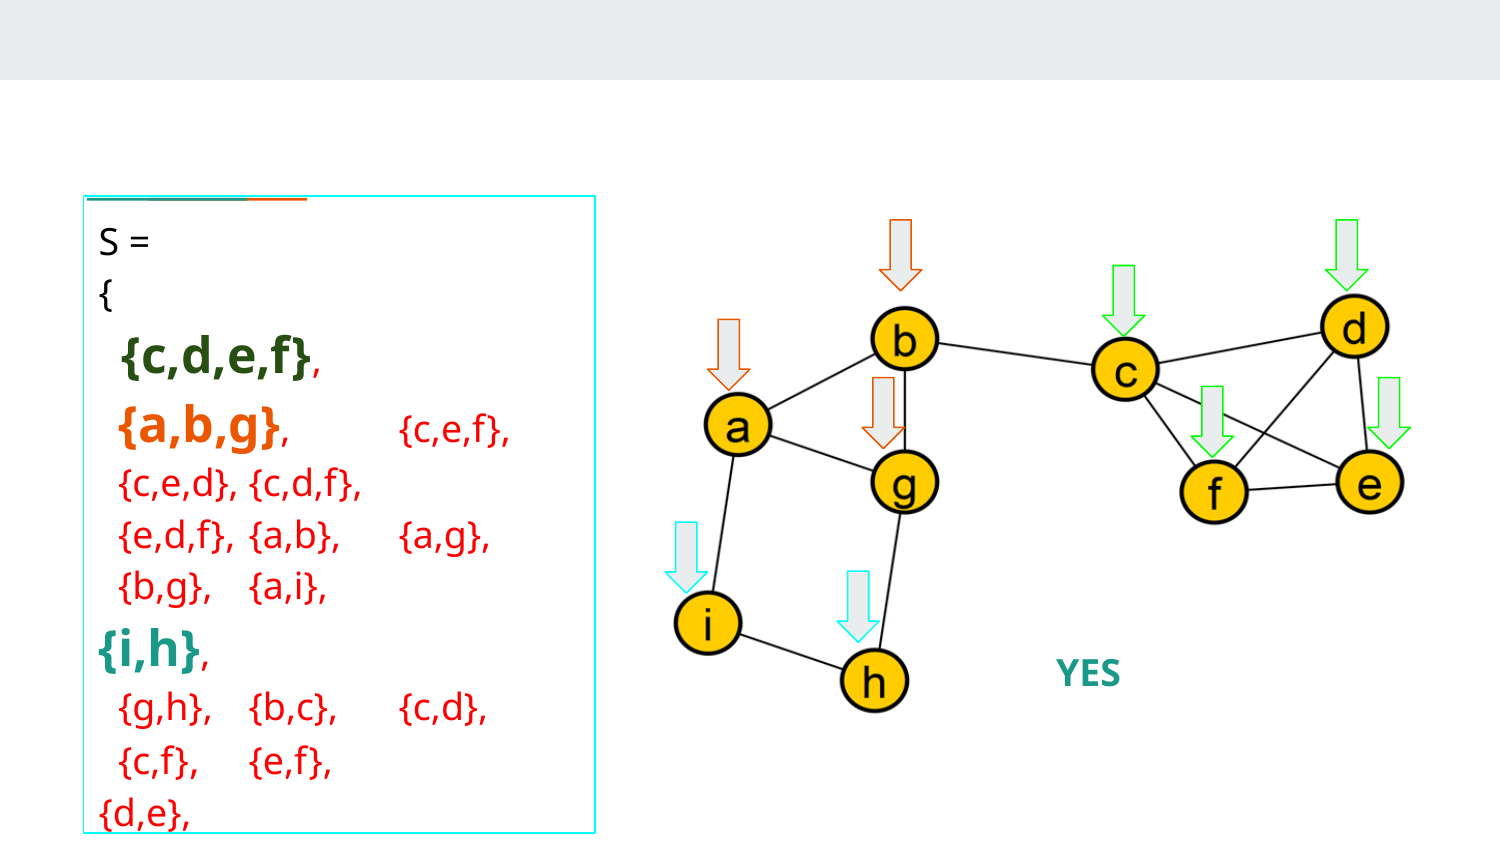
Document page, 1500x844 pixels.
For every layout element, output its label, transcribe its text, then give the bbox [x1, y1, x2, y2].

text_box [1325, 219, 1368, 280]
text_box [1113, 265, 1135, 280]
picture [671, 281, 1411, 721]
text_box [879, 219, 922, 280]
text_box S = { {c,d,e,f}, {a,b,g}, {c,e,f}, {c,e,d}, {c,d,f}, {e,d,f}, {a,b}, {a,g}, {b,g}, {a,i}, {i,h}, {g,h}, {b,c}, {c,d}, {c,f}, {e,f}, {d,e}, {c,e}, {f,d}, } [83, 195, 596, 833]
